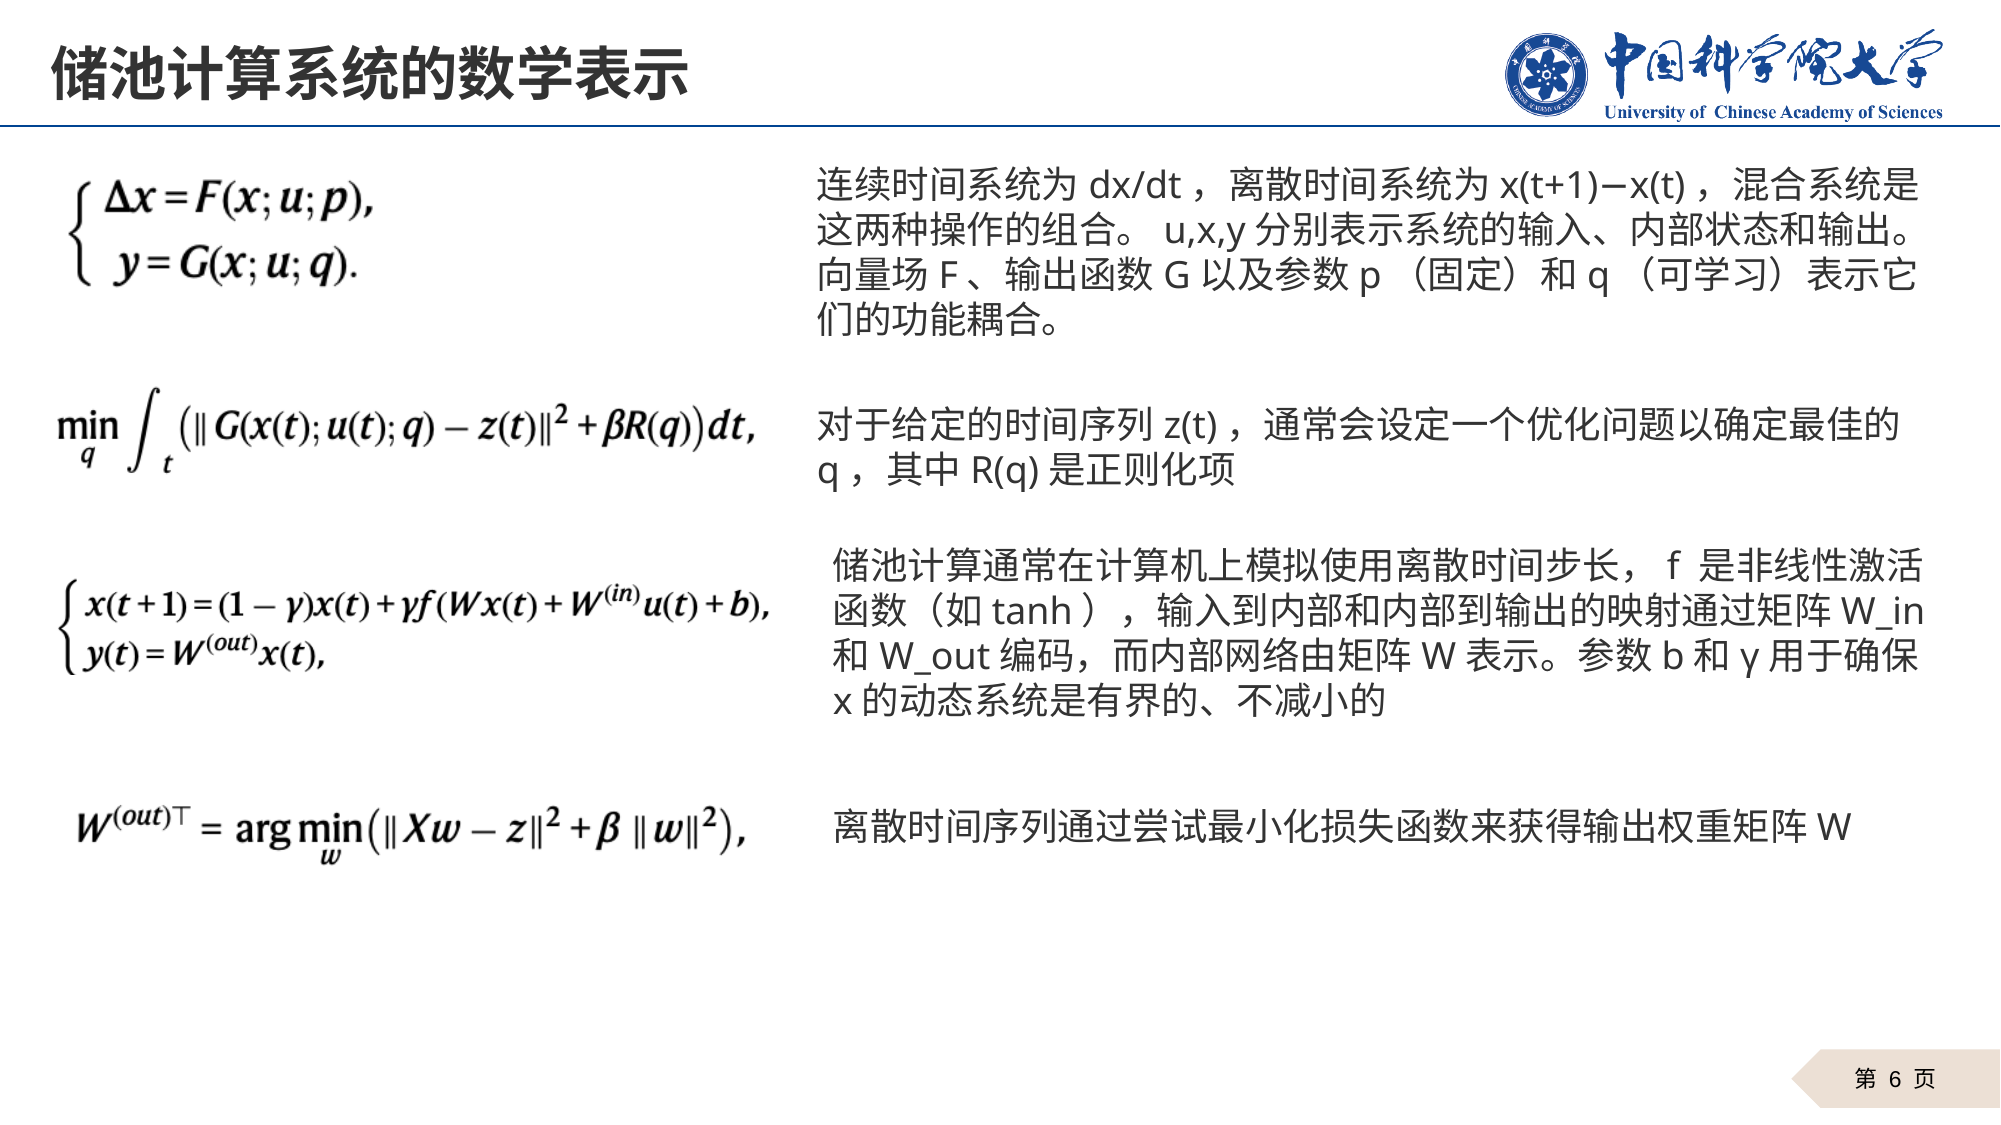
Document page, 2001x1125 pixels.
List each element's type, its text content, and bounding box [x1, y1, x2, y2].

picture [35, 771, 803, 880]
picture [39, 375, 803, 488]
picture [35, 153, 445, 302]
text_box 连续时间系统为dx/dt，离散时间系统为x(t+1)−x(t)，混合系统是这两种操作的组合。u,x,y分别表示系统的输入、内部状态和输出。向量场F、输出函数G以及参数p（固定）和q（可学习）表示它们的功能耦合。 [802, 153, 1943, 348]
text_box 对于给定的时间序列z(t)，通常会设定一个优化问题以确定最佳的q，其中R(q)是正则化项 [802, 393, 1943, 499]
text_box 储池计算系统的数学表示 [35, 29, 869, 115]
picture [1505, 29, 1943, 122]
picture [36, 562, 803, 675]
text_box 离散时间序列通过尝试最小化损失函数来获得输出权重矩阵W [818, 795, 1942, 855]
text_box 储池计算通常在计算机上模拟使用离散时间步长，f 是非线性激活函数（如tanh），输入到内部和内部到输出的映射通过矩阵W_in和W_out编码，而内部网络由矩阵W表示。参数b和γ用于确保x的动态系统是有界的、不减小的 [818, 534, 1942, 730]
